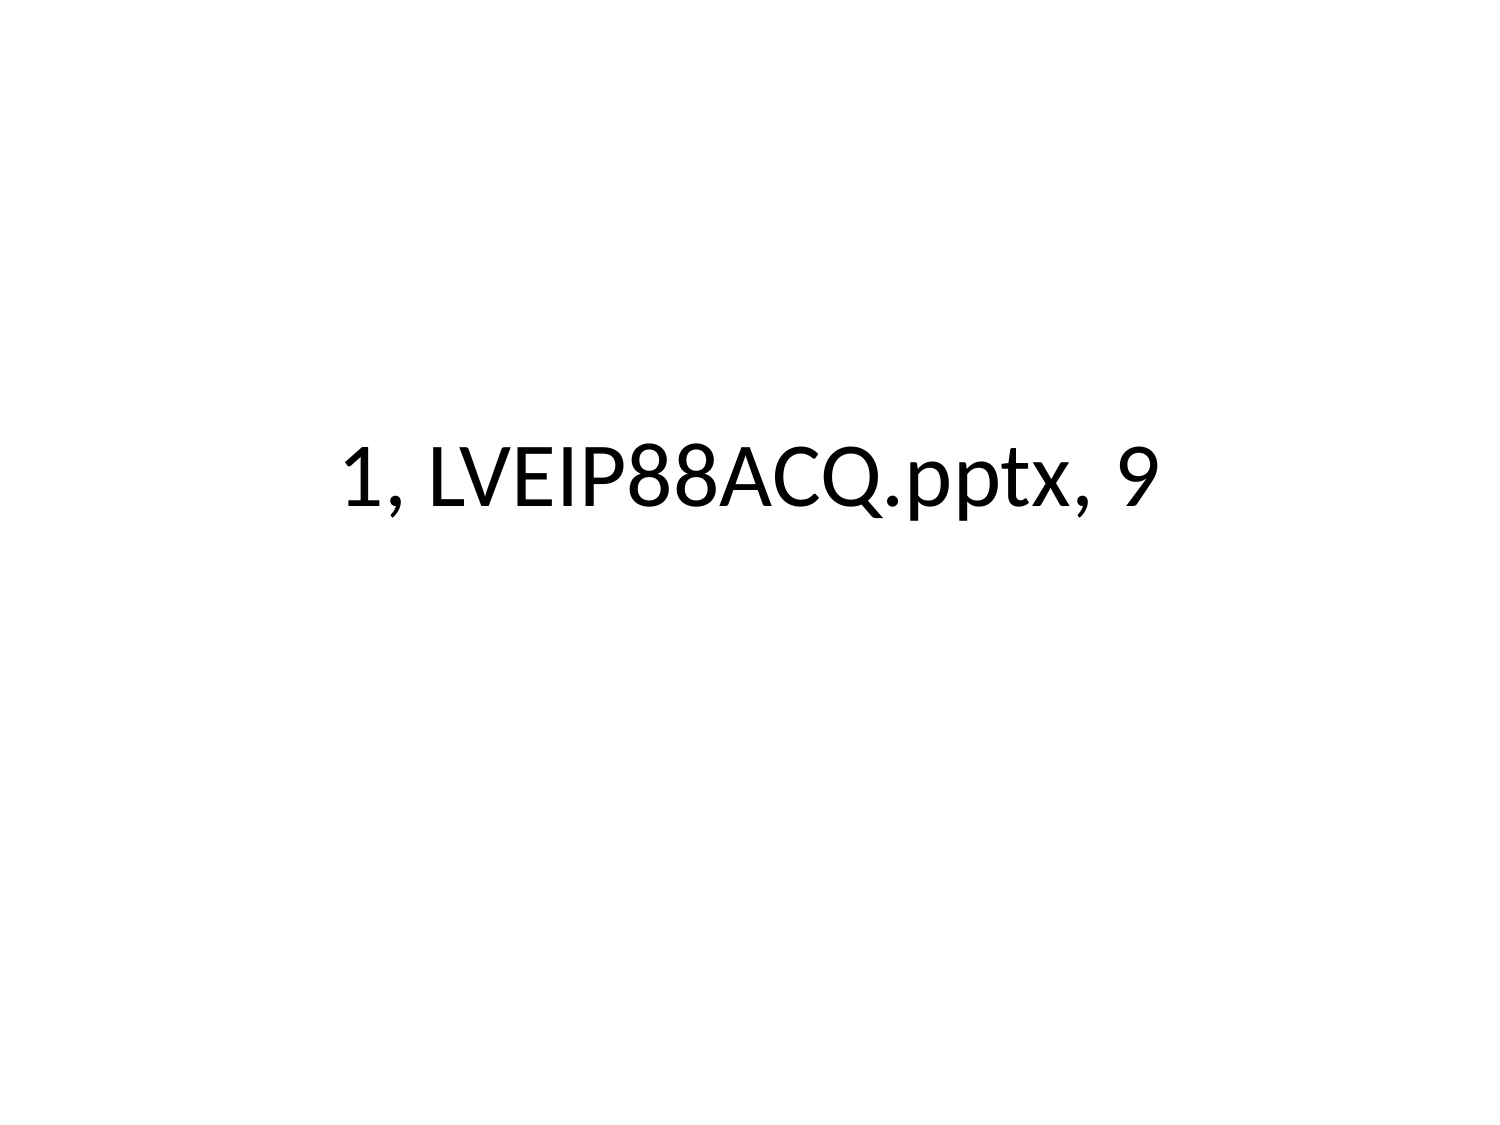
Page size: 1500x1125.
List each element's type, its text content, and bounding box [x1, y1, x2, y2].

title 1, LVEIP88ACQ.pptx, 9 [112, 349, 1388, 591]
